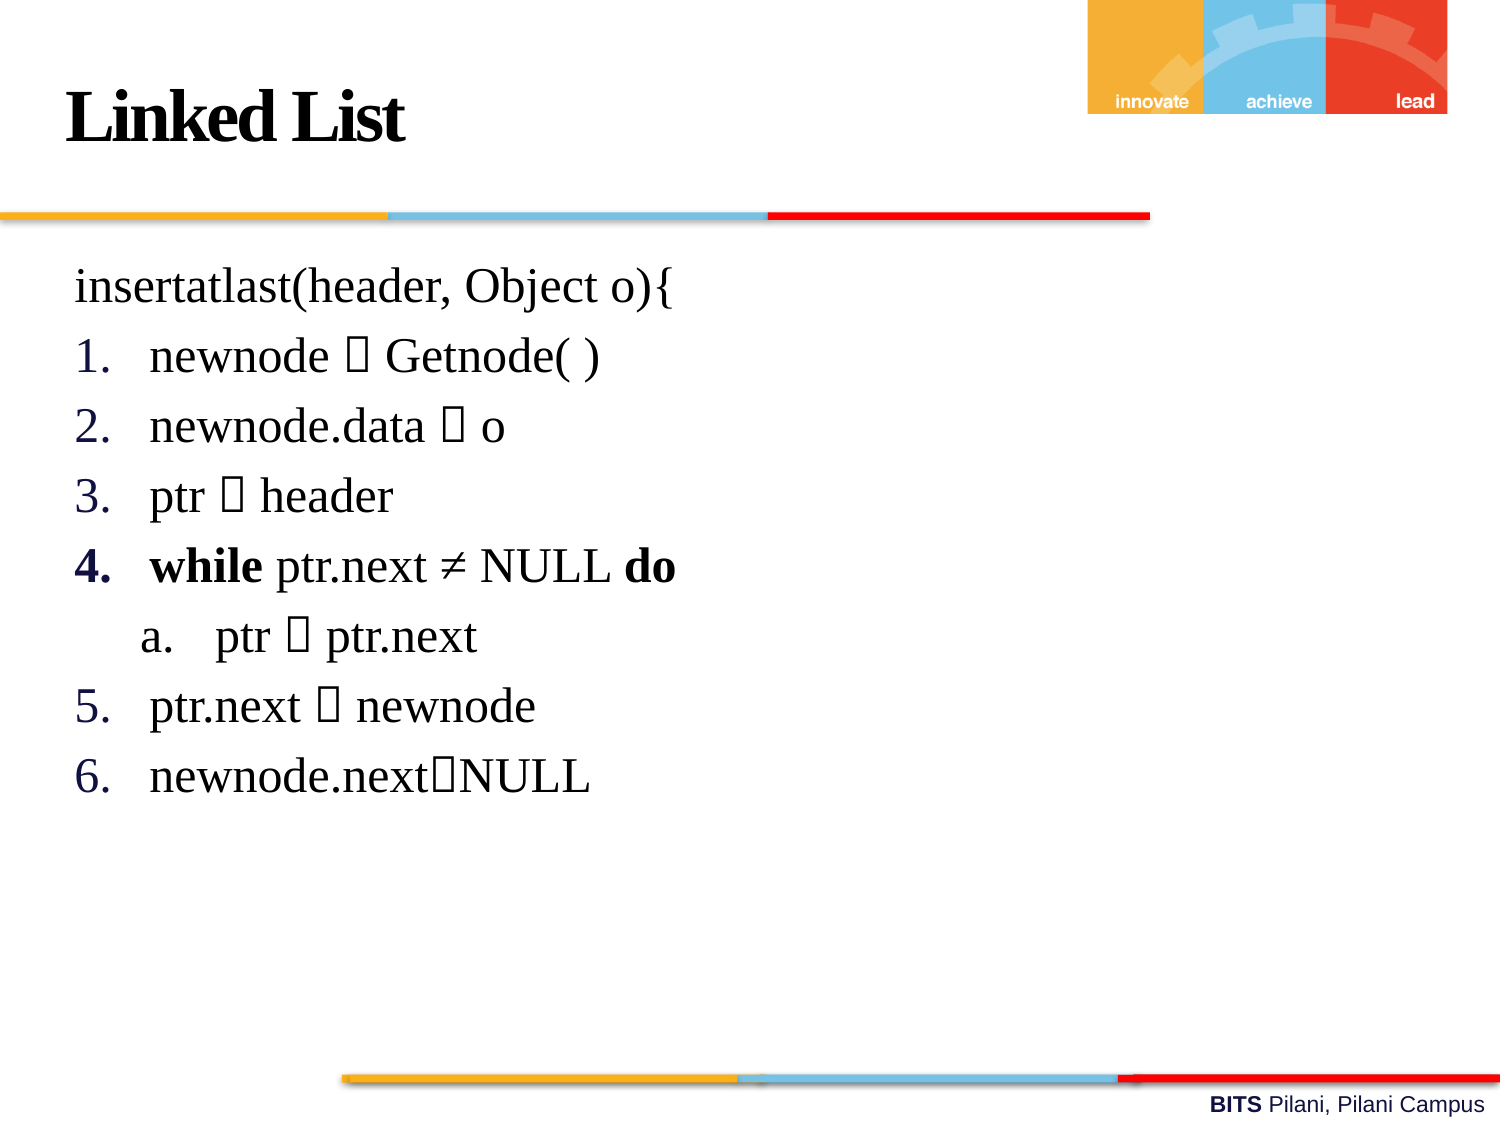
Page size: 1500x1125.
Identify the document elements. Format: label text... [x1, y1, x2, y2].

list Linked List [50, 24, 1088, 213]
list insertatlast(header, Object o){ newnode  Getnode( ) newnode.data  o ptr  header while ptr.next ≠ NULL do ptr  ptr.next ptr.next  newnode newnode.nextNULL [50, 245, 1400, 988]
picture [1087, 0, 1448, 114]
